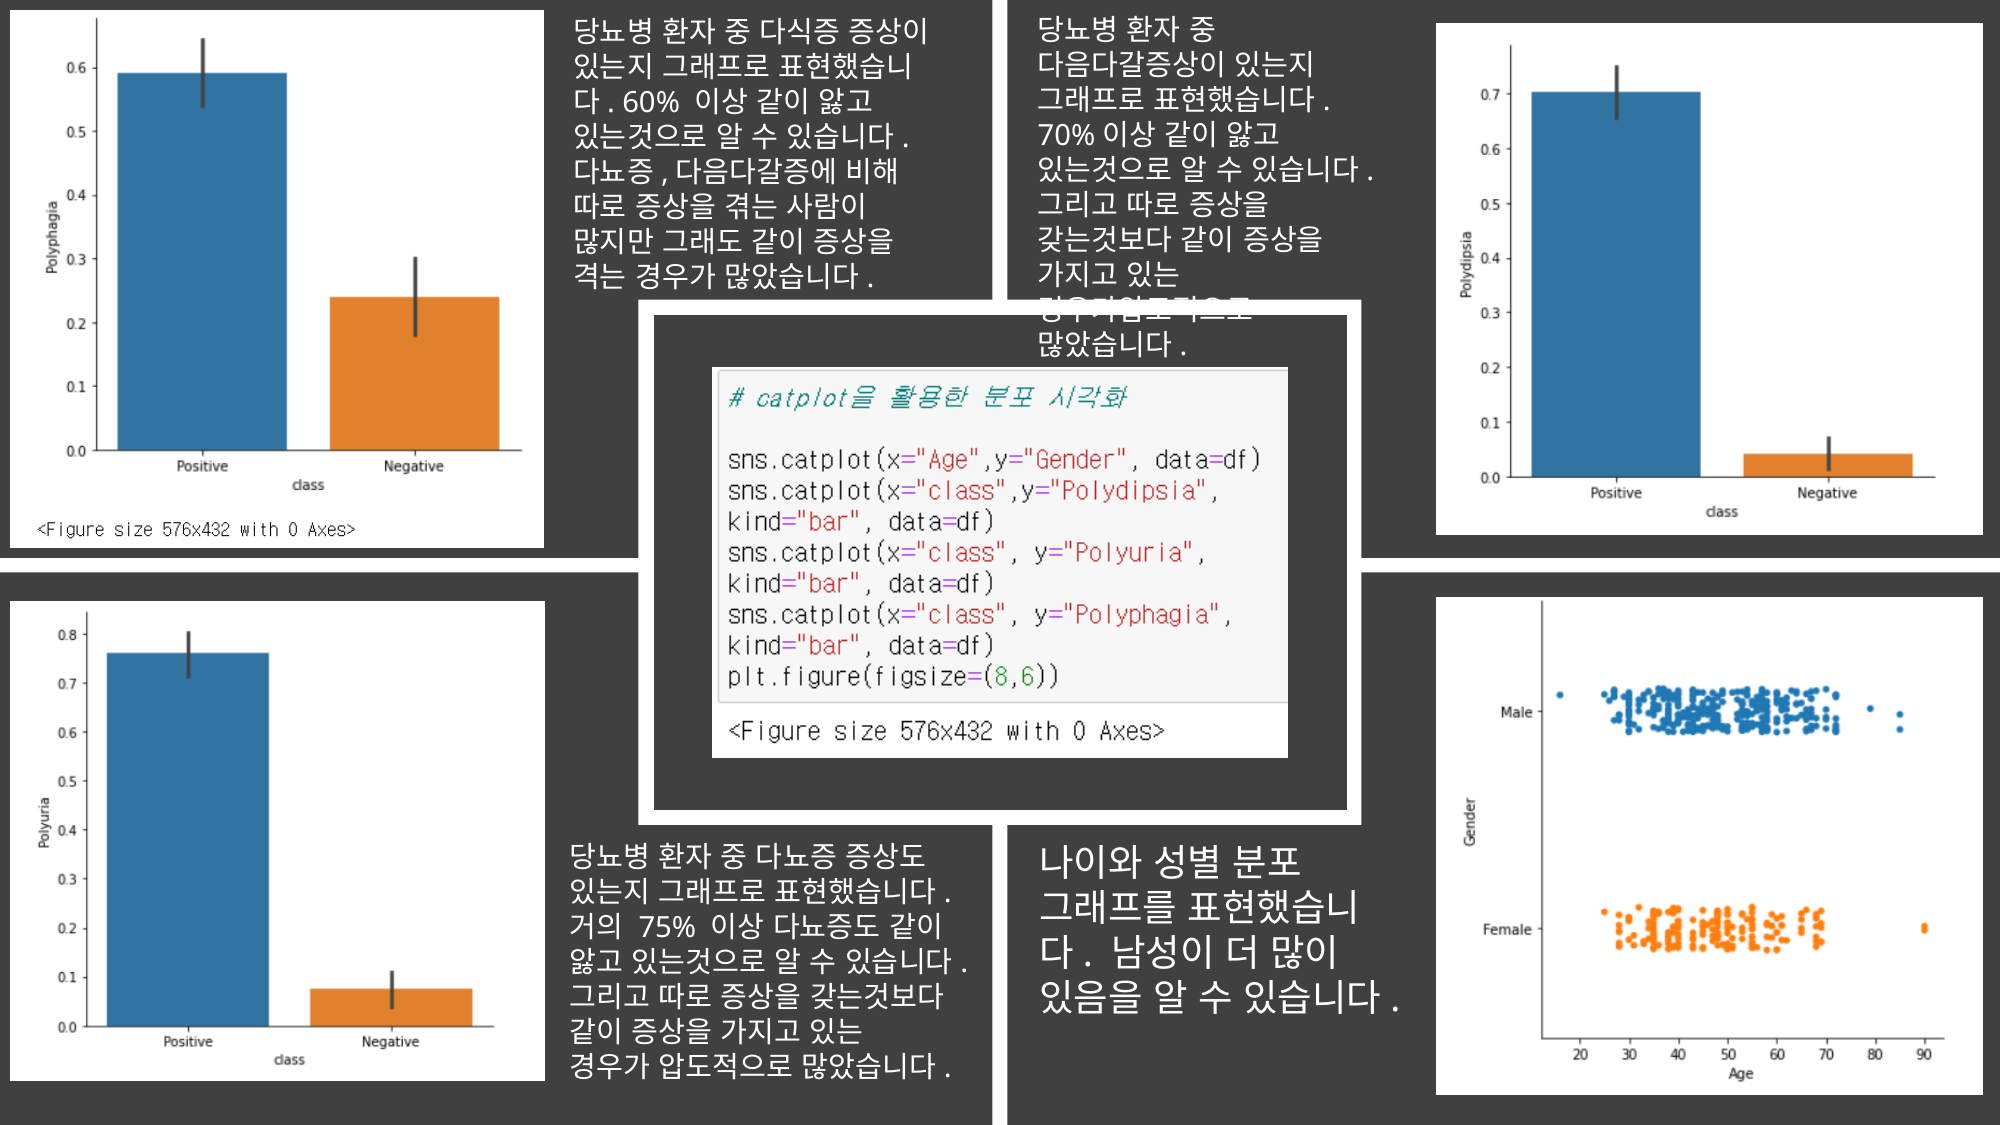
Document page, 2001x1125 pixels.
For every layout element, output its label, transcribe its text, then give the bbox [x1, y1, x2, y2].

text_box [0, 0, 993, 559]
picture [712, 367, 1288, 758]
picture [1436, 23, 1983, 535]
text_box [1006, 571, 2000, 1125]
text_box [0, 571, 993, 1125]
text_box [1006, 0, 2000, 559]
text_box 당뇨병 환자 중 다음다갈증상이 있는지 그래프로 표현했습니다. 70%이상 같이 앓고 있는것으로 알 수 있습니다. 그리고 따로 증상을 갖는것보다 같이 증상을 가지고 있는 경우가압도적으로 많았습니다. [1022, 4, 1401, 369]
text_box 나이와 성별 분포 그래프를 표현했습니다. 남성이 더 많이 있음을 알 수 있습니다. [1024, 831, 1421, 1027]
text_box 당뇨병 환자 중 다뇨증 증상도 있는지 그래프로 표현했습니다. 거의 75% 이상 다뇨증도 같이 앓고 있는것으로 알 수 있습니다. 그리고 따로 증상을 갖는것보다 같이 증상을 가지고 있는 경우가 압도적으로 많았습니다. [554, 831, 991, 1091]
text_box [652, 314, 1348, 811]
picture [10, 601, 545, 1081]
picture [1436, 597, 1983, 1095]
picture [10, 10, 544, 548]
text_box 당뇨병 환자 중 다식증 증상이 있는지 그래프로 표현했습니다. 60% 이상 같이 앓고 있는것으로 알 수 있습니다. 다뇨증,다음다갈증에 비해 따로 증상을 겪는 사람이 많지만 그래도 같이 증상을 격는 경우가 많았습니다. [558, 6, 957, 301]
